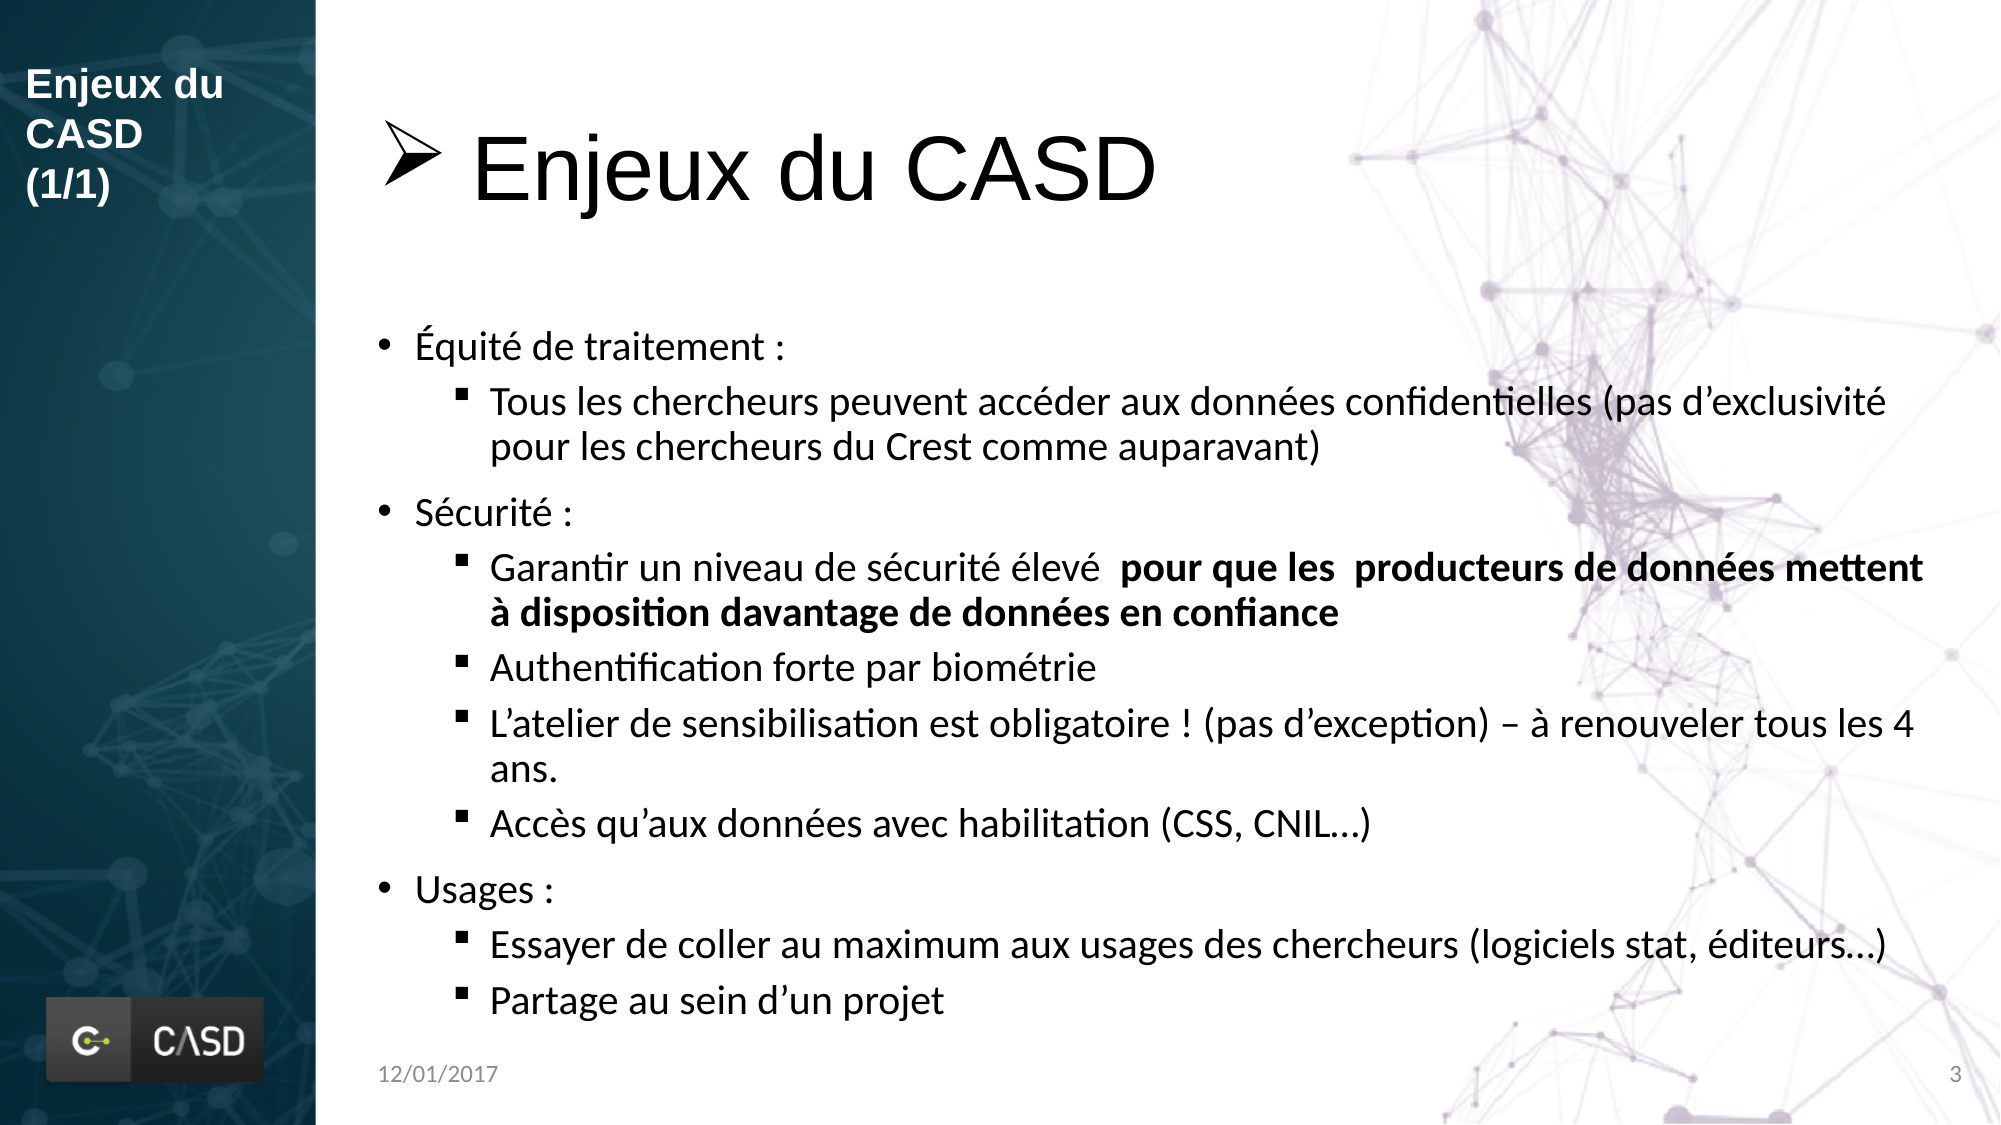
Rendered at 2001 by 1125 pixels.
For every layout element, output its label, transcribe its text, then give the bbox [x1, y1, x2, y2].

text_box Enjeux du CASD (1/1) [10, 49, 299, 214]
title Enjeux du CASD [362, 49, 1966, 292]
list Équité de traitement : Tous les chercheurs peuvent accéder aux données confidentielles (pas d’exclusivité pour les chercheurs du Crest comme auparavant) Sécurité : Garantir un niveau de sécurité élevé pour que les producteurs de données mettent à disposition davantage de données en confiance Authentification forte par biométrie L’atelier de sensibilisation est obligatoire ! (pas d’exception) – à renouveler tous les 4 ans. Accès qu’aux données avec habilitation (CSS, CNIL…) Usages : Essayer de coller au maximum aux usages des chercheurs (logiciels stat, éditeurs…) Partage au sein d’un projet [362, 316, 1966, 1031]
slide_number 3 [1527, 1042, 1977, 1103]
picture [0, 0, 2001, 1125]
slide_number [362, 1042, 813, 1103]
